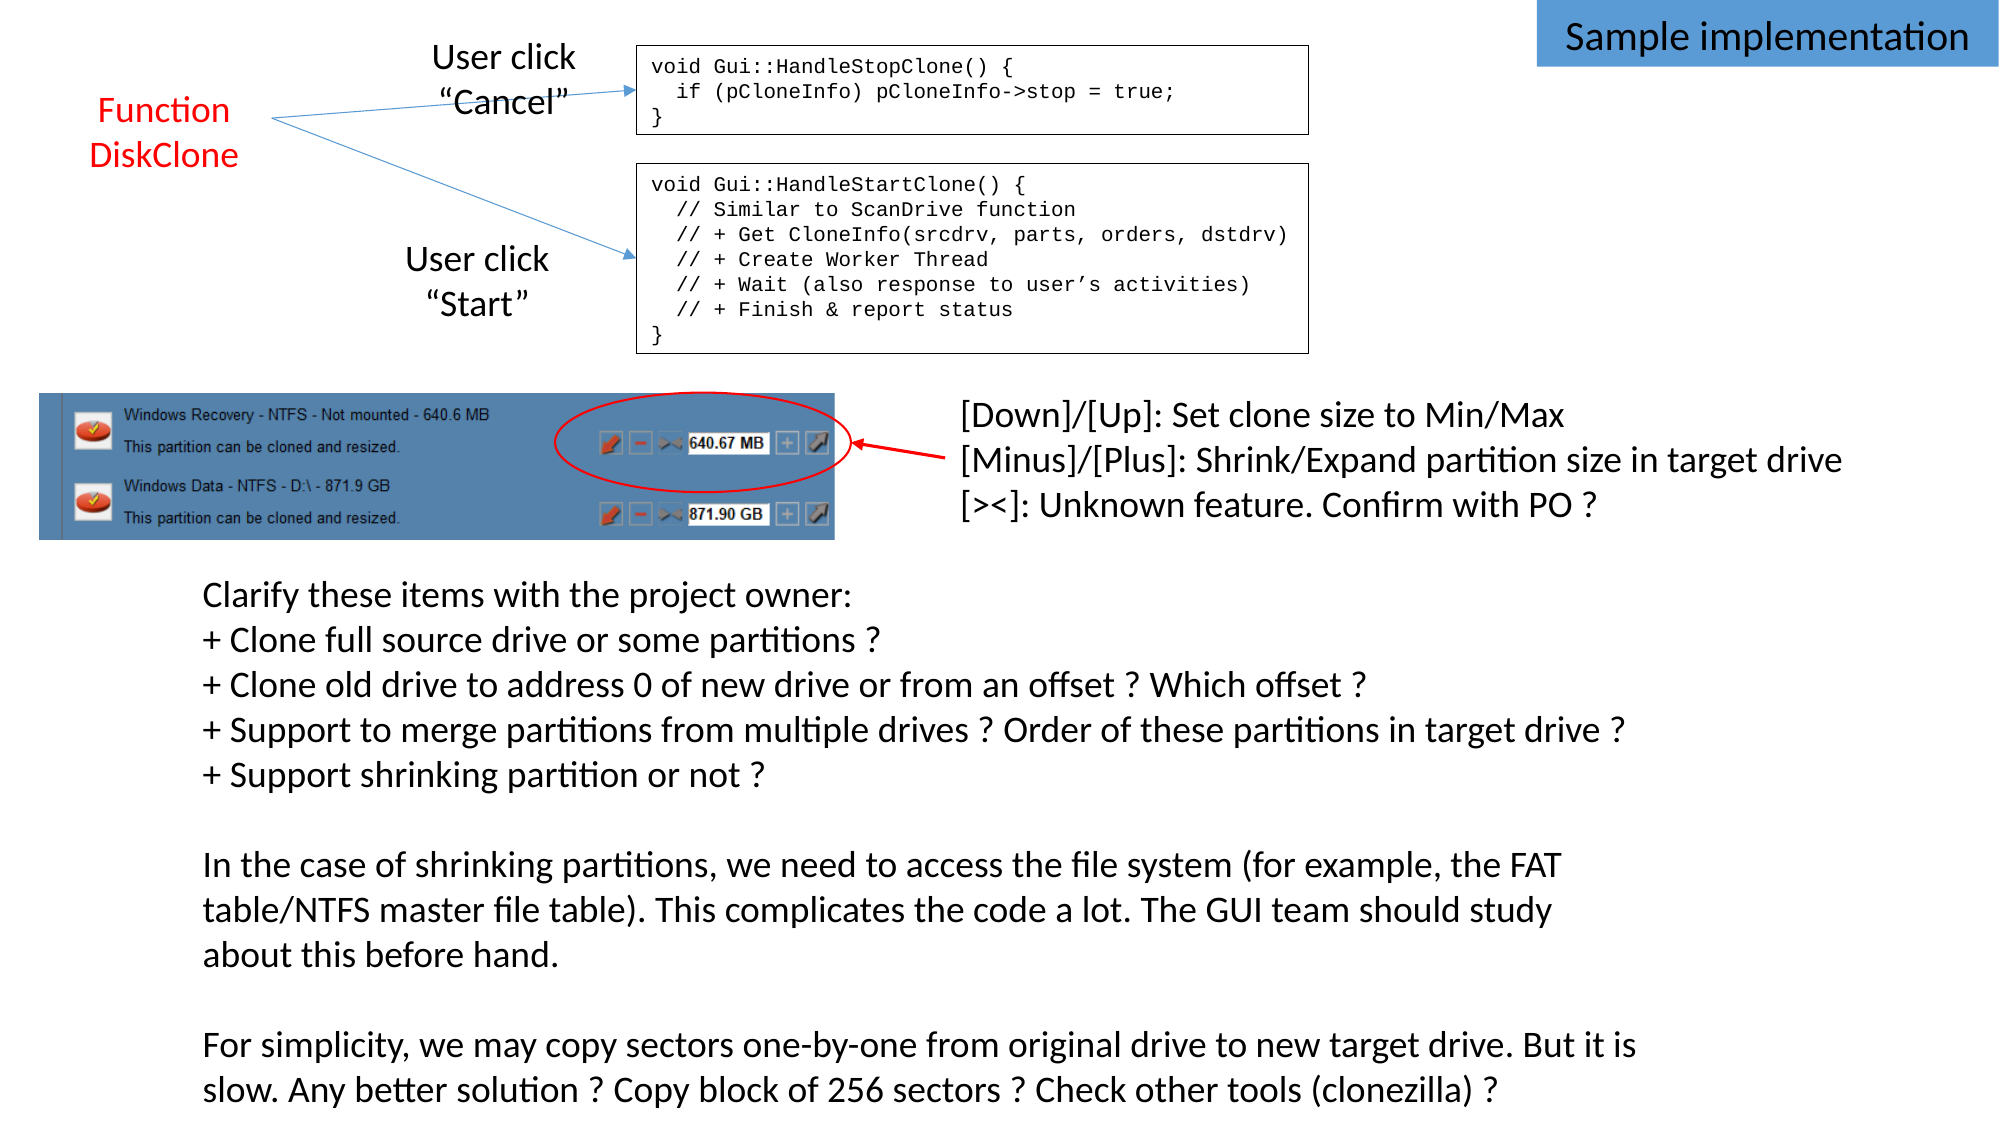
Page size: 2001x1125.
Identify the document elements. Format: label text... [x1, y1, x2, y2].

picture [39, 393, 836, 540]
text_box User click “Start” [389, 260, 565, 332]
text_box Sample implementation [1536, 0, 2000, 68]
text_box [850, 442, 946, 459]
text_box Clarify these items with the project owner: + Clone full source drive or some partitions ? + Clone old drive to address 0 of new drive or from an offset ? Which offset ? + Support to merge partitions from multiple drives ? Order of these partitions in target drive ? + Support shrinking partition or not ? In the case of shrinking partitions, we need to access the file system (for example, the FAT table/NTFS master file table). This complicates the code a lot. The GUI team should study about this before hand. For simplicity, we may copy sectors one-by-one from original drive to new target drive. But it is slow. Any better solution ? Copy block of 256 sectors ? Check other tools (clonezilla) ? [187, 562, 1663, 1117]
text_box Function DiskClone [57, 78, 272, 183]
text_box [836, 419, 852, 466]
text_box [271, 118, 637, 260]
text_box [Down]/[Up]: Set clone size to Min/Max [Minus]/[Plus]: Shrink/Expand partition size in target drive [><]: Unknown feature. Confirm with PO ? [945, 383, 1927, 533]
text_box User click “Cancel” [416, 24, 592, 90]
text_box void Gui::HandleStartClone() { // Similar to ScanDrive function // + Get CloneInfo(srcdrv, parts, orders, dstdrv) // + Create Worker Thread // + Wait (also response to user’s activities) // + Finish & report status } [636, 163, 1309, 354]
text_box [271, 90, 637, 118]
text_box void Gui::HandleStopClone() { if (pCloneInfo) pCloneInfo->stop = true; } [636, 45, 1309, 135]
